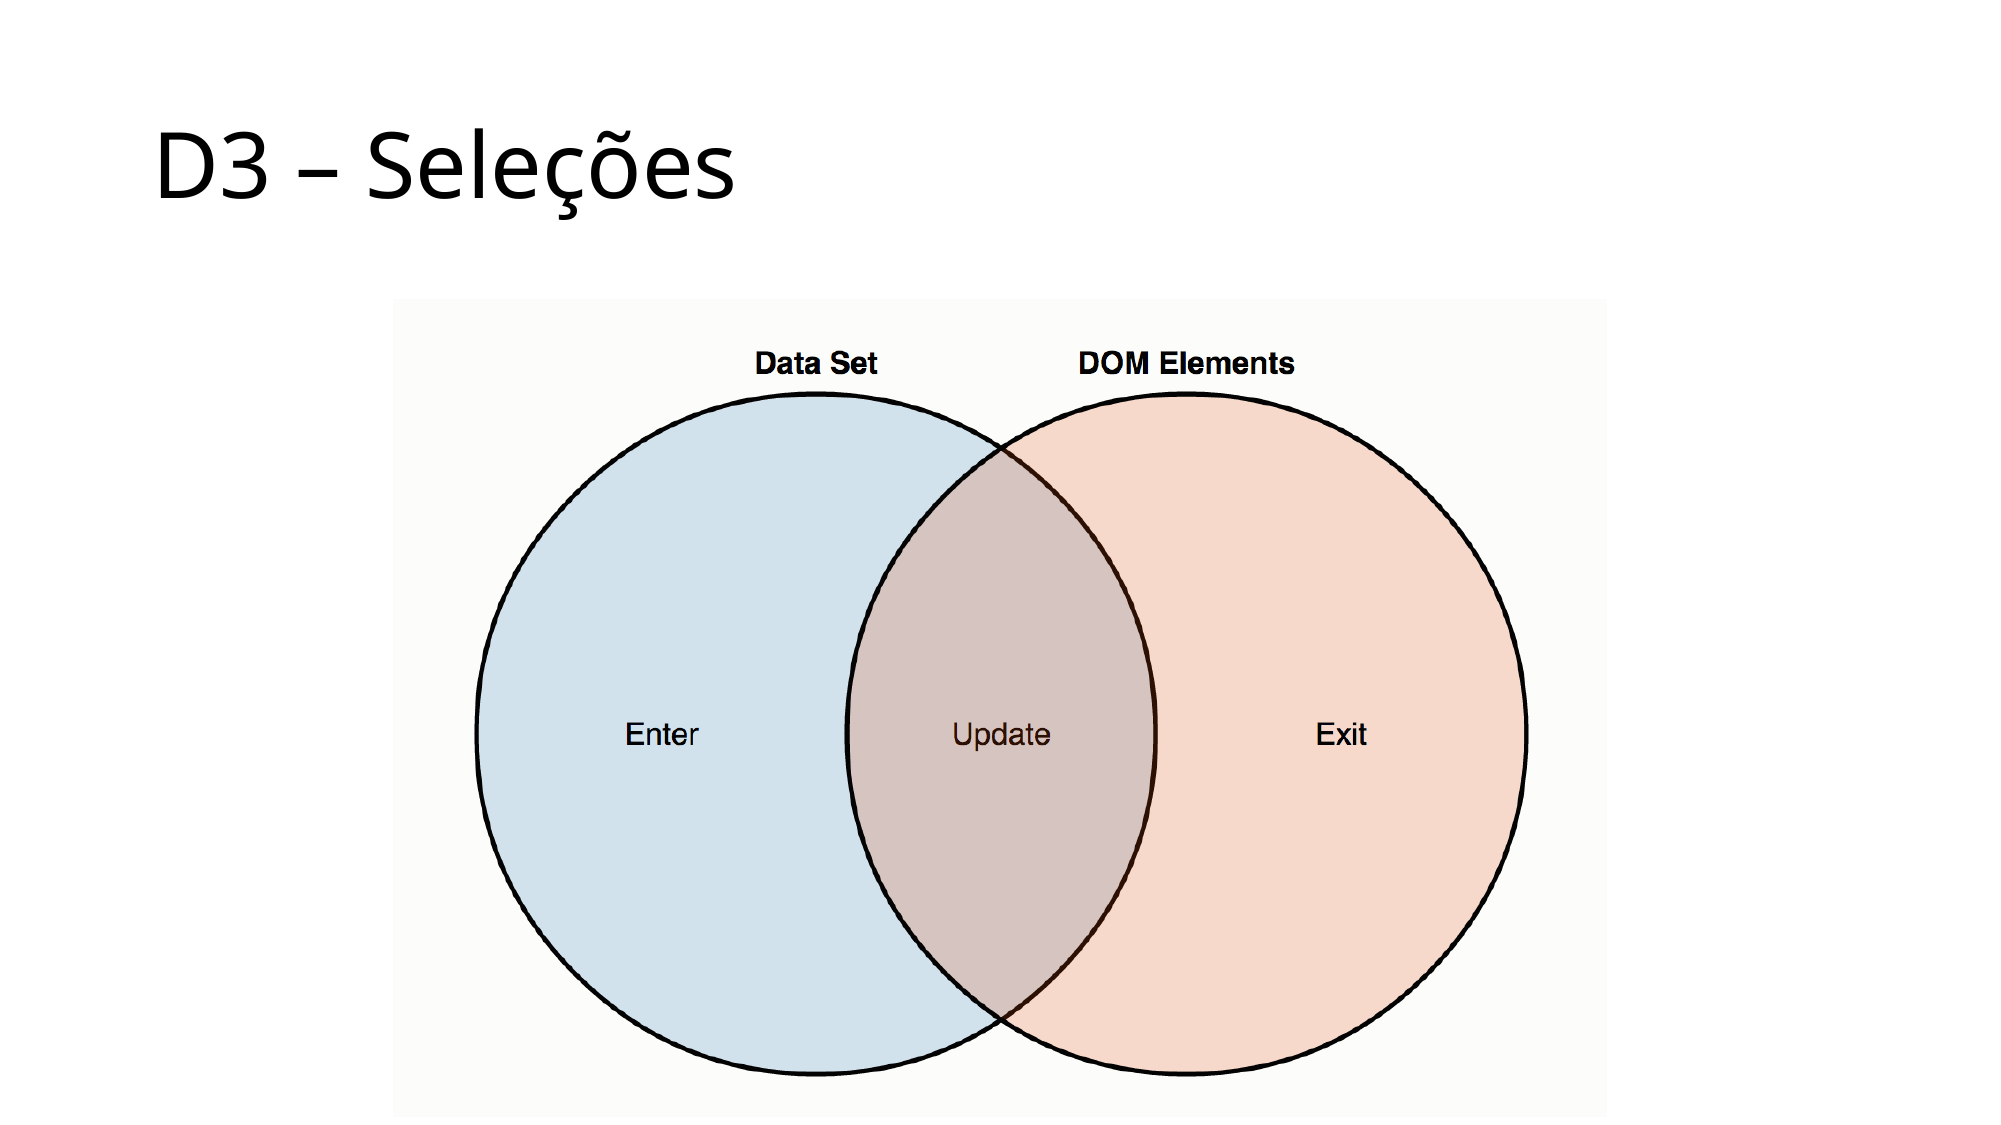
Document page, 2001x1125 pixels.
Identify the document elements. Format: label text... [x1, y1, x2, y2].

picture [393, 299, 1607, 1117]
title D3 – Seleções [137, 59, 1863, 278]
